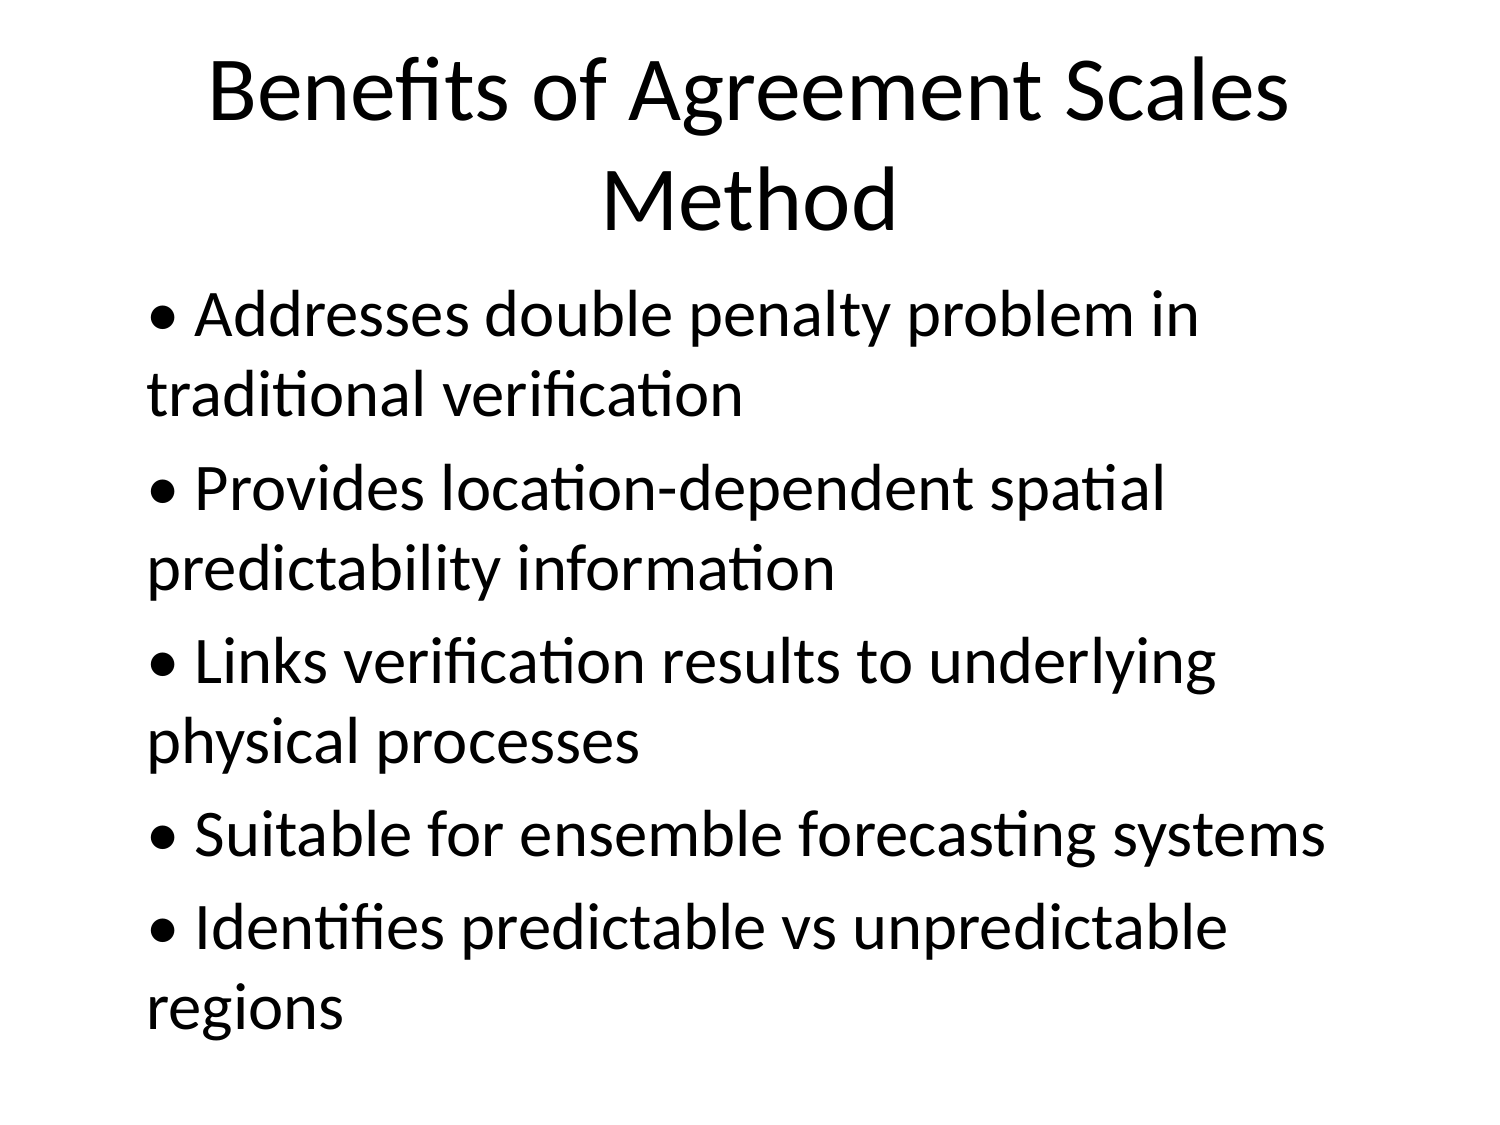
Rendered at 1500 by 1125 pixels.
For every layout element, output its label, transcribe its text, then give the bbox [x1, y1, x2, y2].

list • Addresses double penalty problem in traditional verification • Provides location-dependent spatial predictability information • Links verification results to underlying physical processes • Suitable for ensemble forecasting systems • Identifies predictable vs unpredictable regions [75, 262, 1425, 1005]
title Benefits of Agreement Scales Method [75, 45, 1425, 233]
